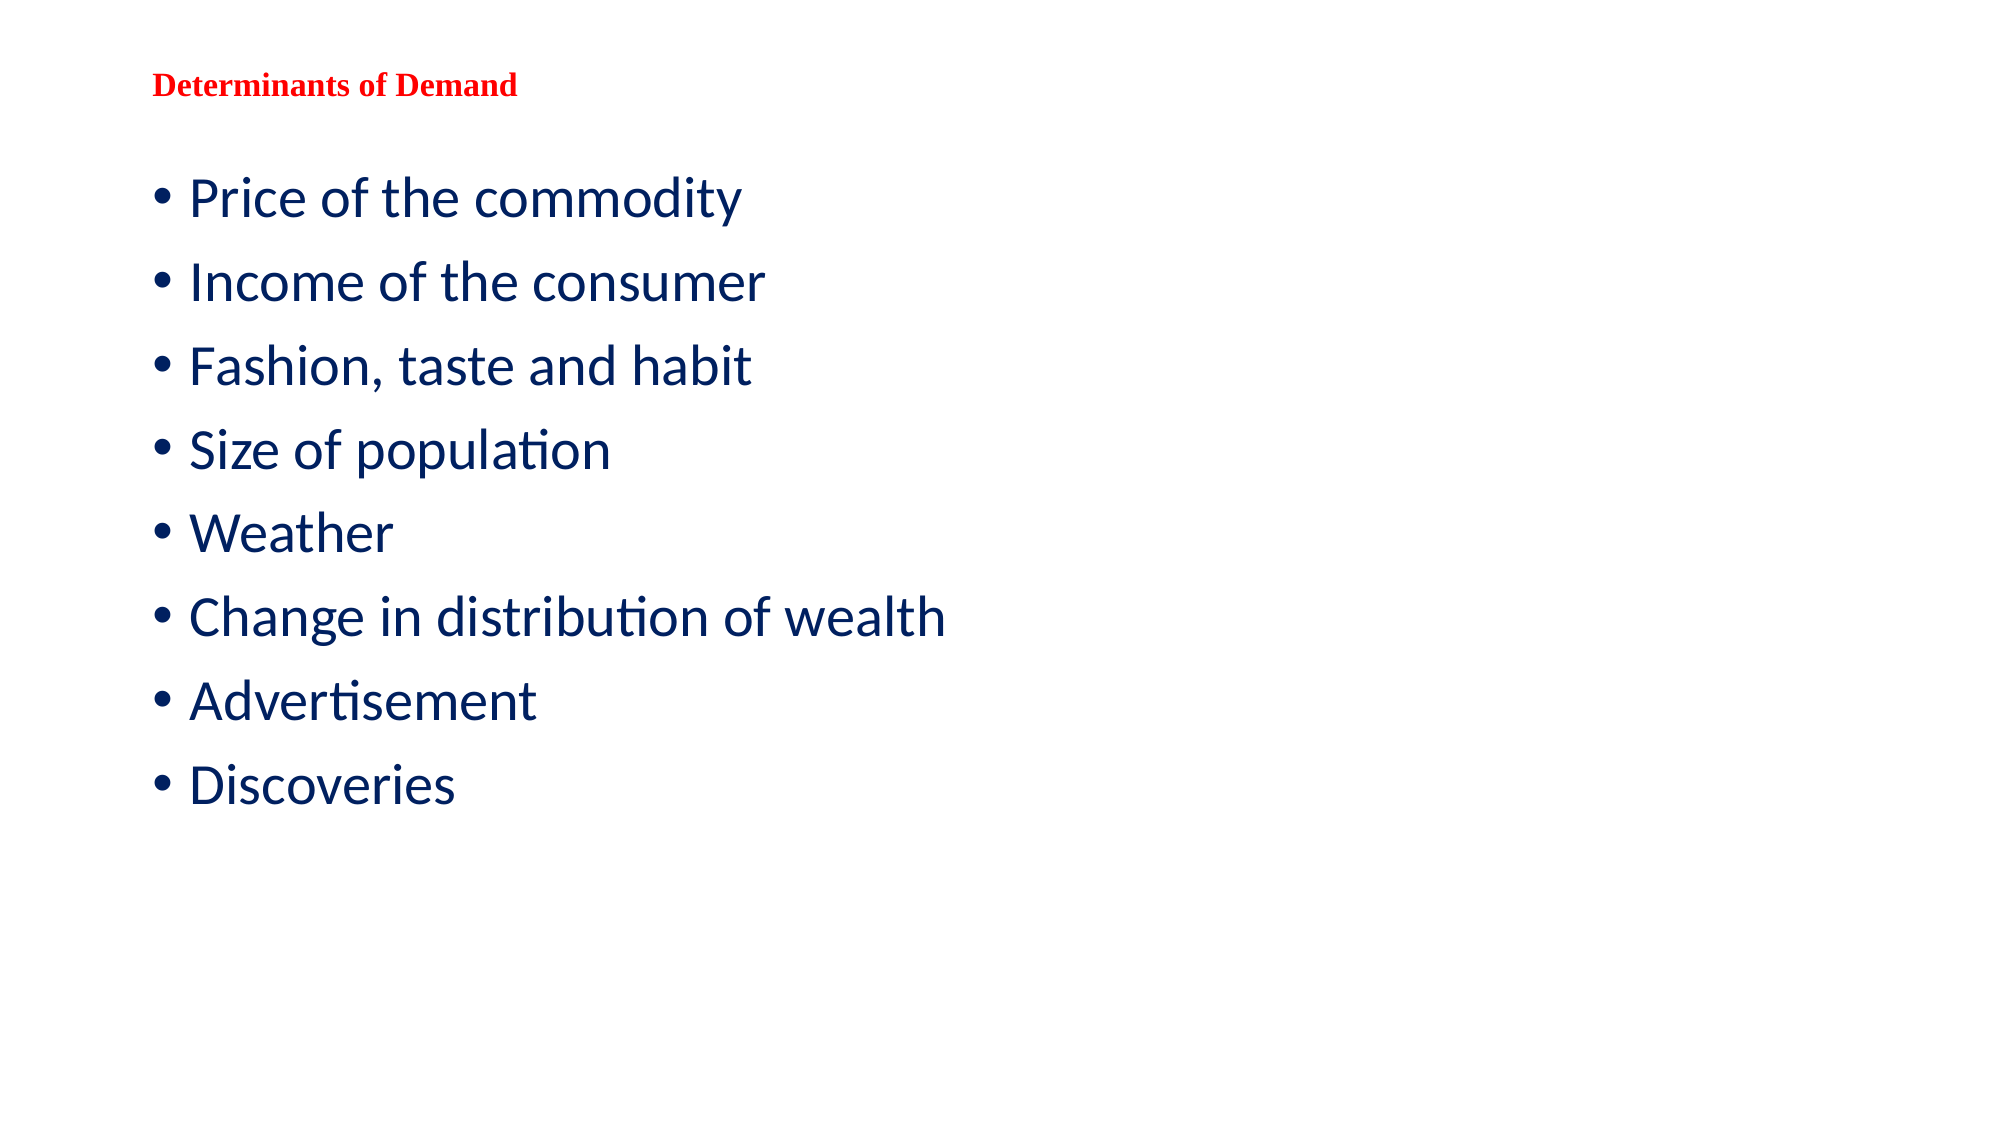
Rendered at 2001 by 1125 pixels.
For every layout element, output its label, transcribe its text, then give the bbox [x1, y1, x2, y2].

title Determinants of Demand [137, 59, 1863, 112]
list Price of the commodity Income of the consumer Fashion, taste and habit Size of population Weather Change in distribution of wealth Advertisement Discoveries [137, 159, 1863, 1014]
